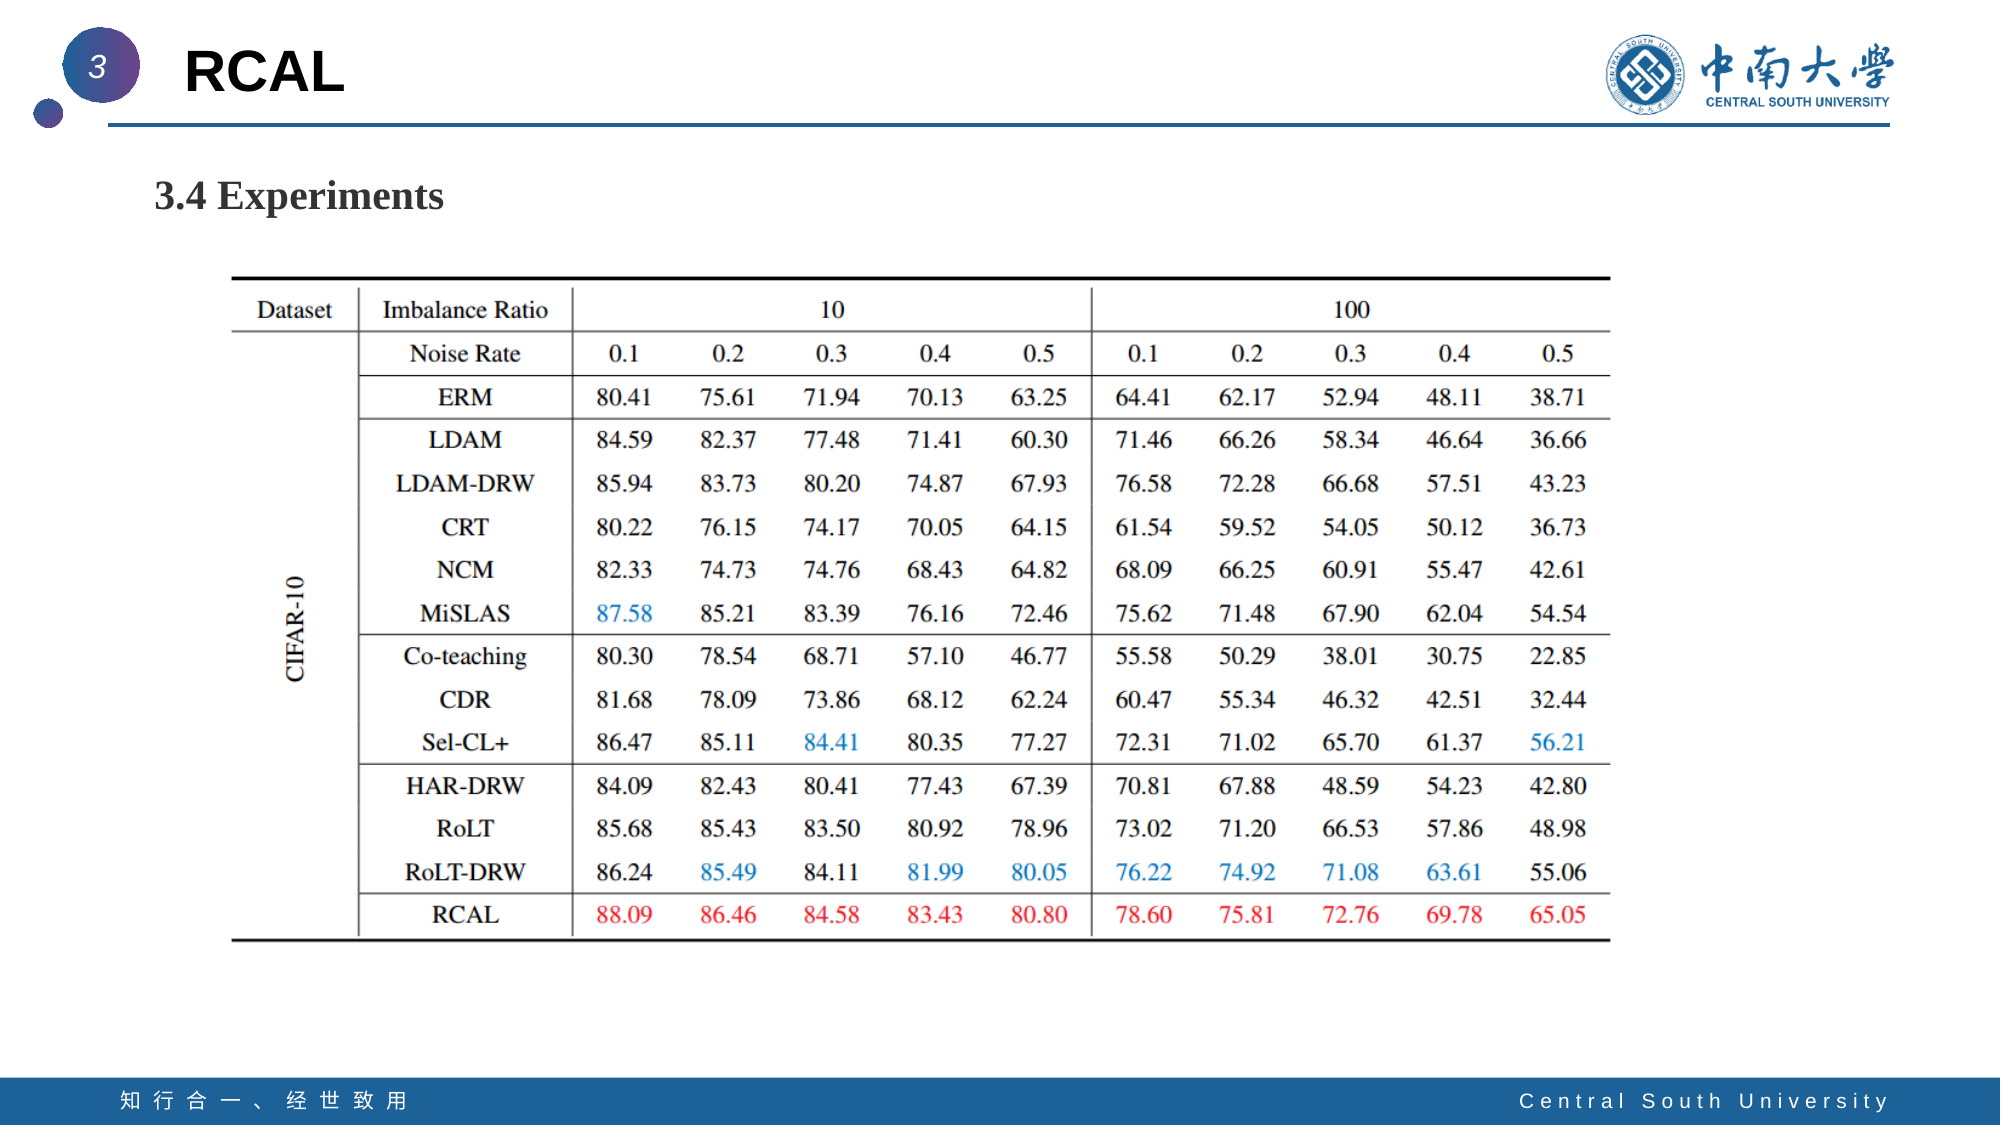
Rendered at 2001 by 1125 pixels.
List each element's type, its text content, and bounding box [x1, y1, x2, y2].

picture [221, 267, 1619, 946]
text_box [32, 25, 153, 129]
text_box [0, 1077, 2000, 1125]
text_box Central South University [1504, 1080, 1902, 1120]
text_box 知行合一、经世致用 [105, 1080, 423, 1120]
text_box [158, 0, 1050, 118]
text_box RCAL [184, 28, 1594, 112]
picture [1594, 28, 1908, 121]
text_box 3.4 Experiments [139, 135, 1158, 225]
